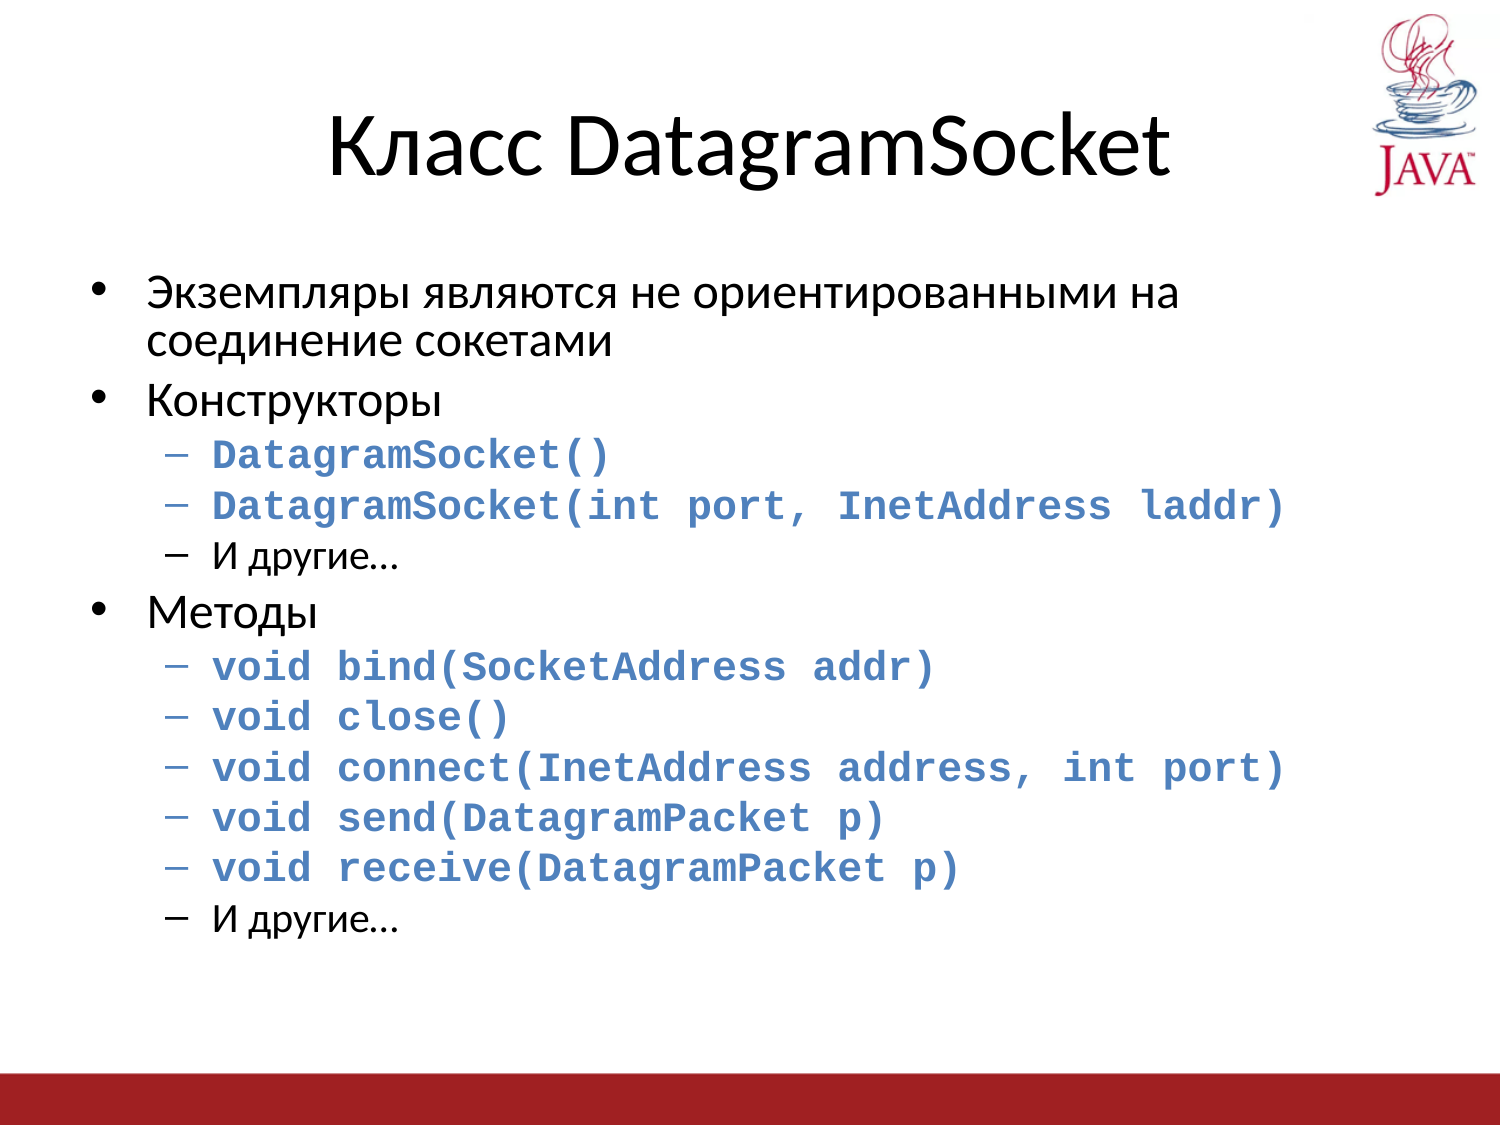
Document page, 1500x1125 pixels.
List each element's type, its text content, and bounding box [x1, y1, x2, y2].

title Класс DatagramSocket [75, 45, 1425, 233]
picture [0, 0, 1500, 1125]
list Экземпляры являются не ориентированными на соединение сокетами Конструкторы DatagramSocket() DatagramSocket(int port, InetAddress laddr) И другие… Методы void bind(SocketAddress addr) void close() void connect(InetAddress address, int port) void send(DatagramPacket p) void receive(DatagramPacket p) И другие… [75, 262, 1425, 1005]
